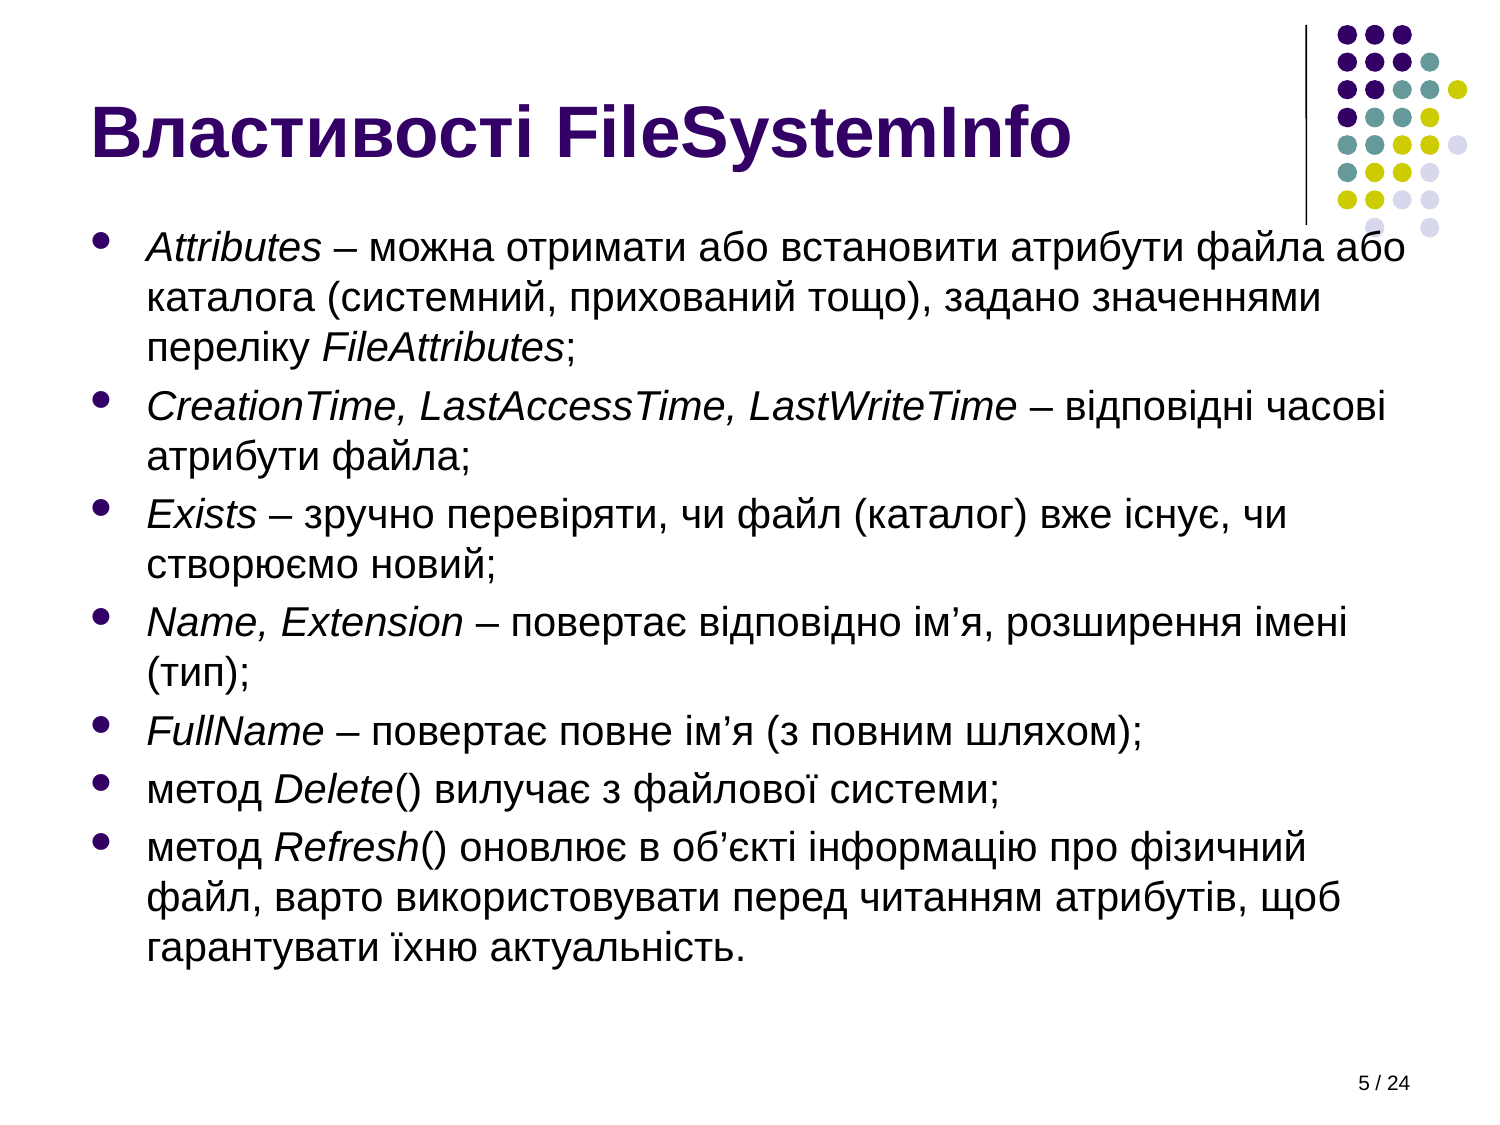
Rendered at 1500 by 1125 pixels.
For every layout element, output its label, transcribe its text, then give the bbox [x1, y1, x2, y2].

list Attributes – можна отримати або встановити атрибути файла або каталога (системний, прихований тощо), задано значеннями переліку FileAttributes; CreationTime, LastAccessTime, LastWriteTime – відповідні часові атрибути файла; Exists – зручно перевіряти, чи файл (каталог) вже існує, чи створюємо новий; Name, Extension – повертає відповідно ім’я, розширення імені (тип); FullName – повертає повне ім’я (з повним шляхом); метод Delete() вилучає з файлової системи; метод Refresh() оновлює в об’єкті інформацію про фізичний файл, варто використовувати перед читанням атрибутів, щоб гарантувати їхню актуальність. [75, 212, 1425, 1050]
slide_number 5 / 24 [1074, 1062, 1425, 1100]
title Властивості FileSystemInfo [75, 50, 1313, 180]
